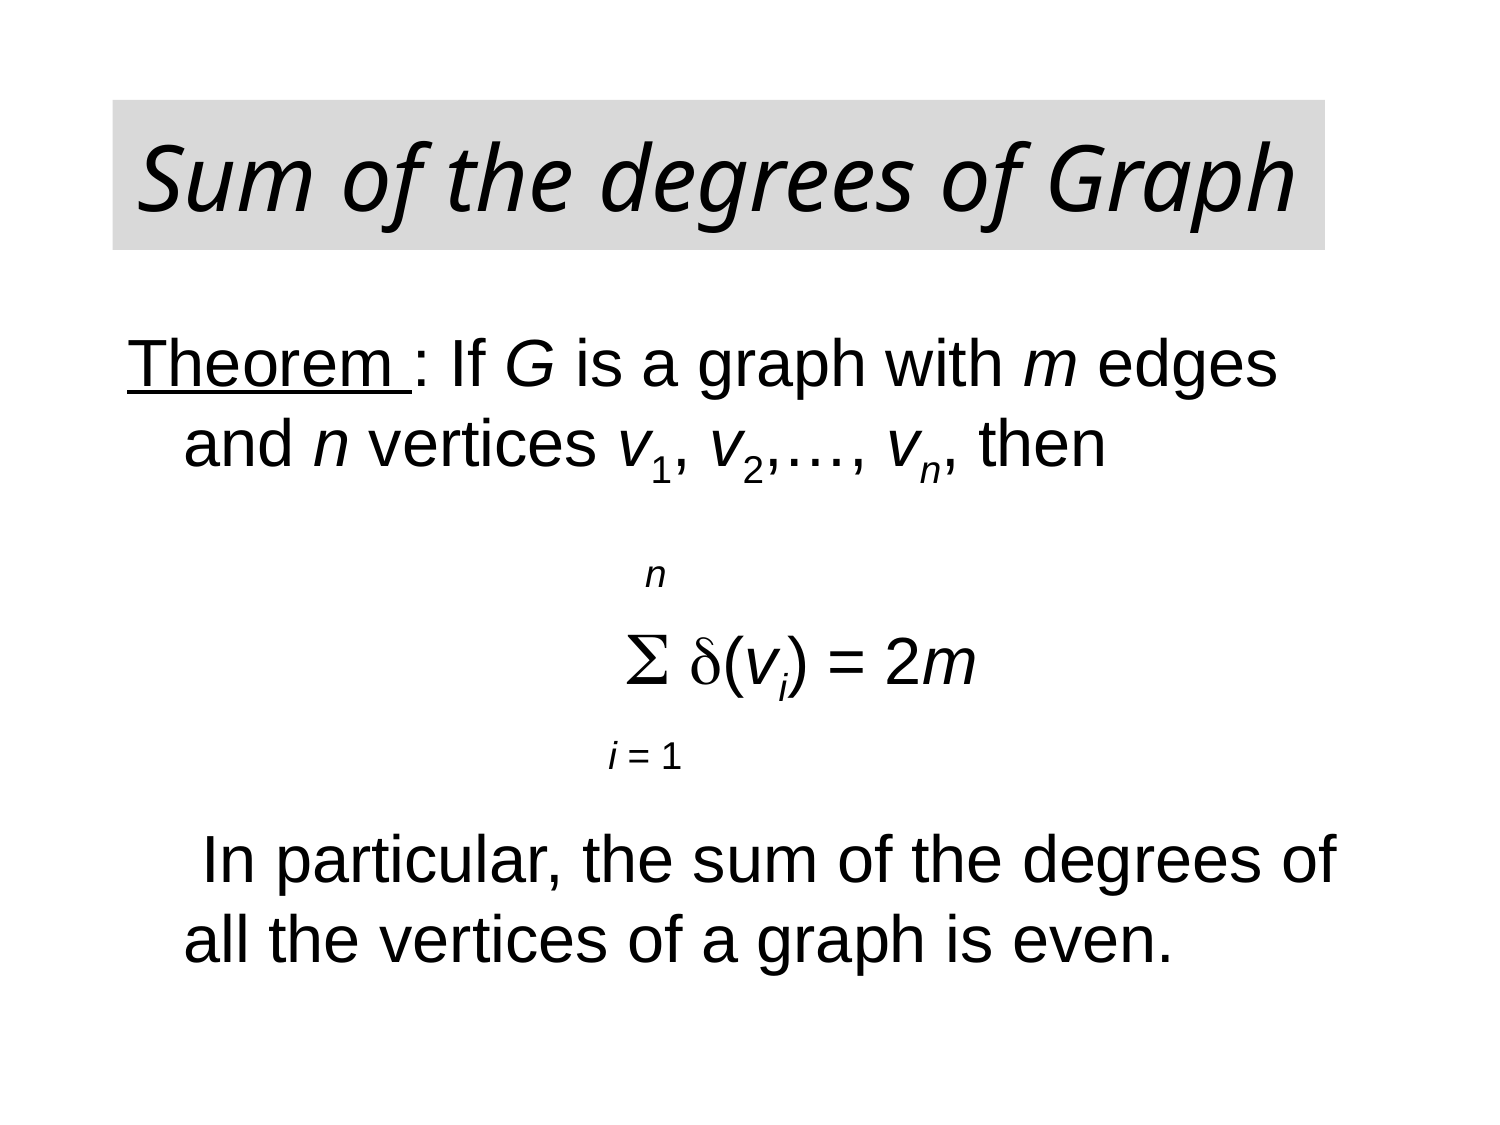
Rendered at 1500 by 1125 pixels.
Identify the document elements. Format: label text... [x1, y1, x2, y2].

title Sum of the degrees of Graph [111, 99, 1326, 251]
list Theorem : If G is a graph with m edges and n vertices v1, v2,…, vn, then n  (vi) = 2m i = 1 In particular, the sum of the degrees of all the vertices of a graph is even. [111, 311, 1388, 988]
